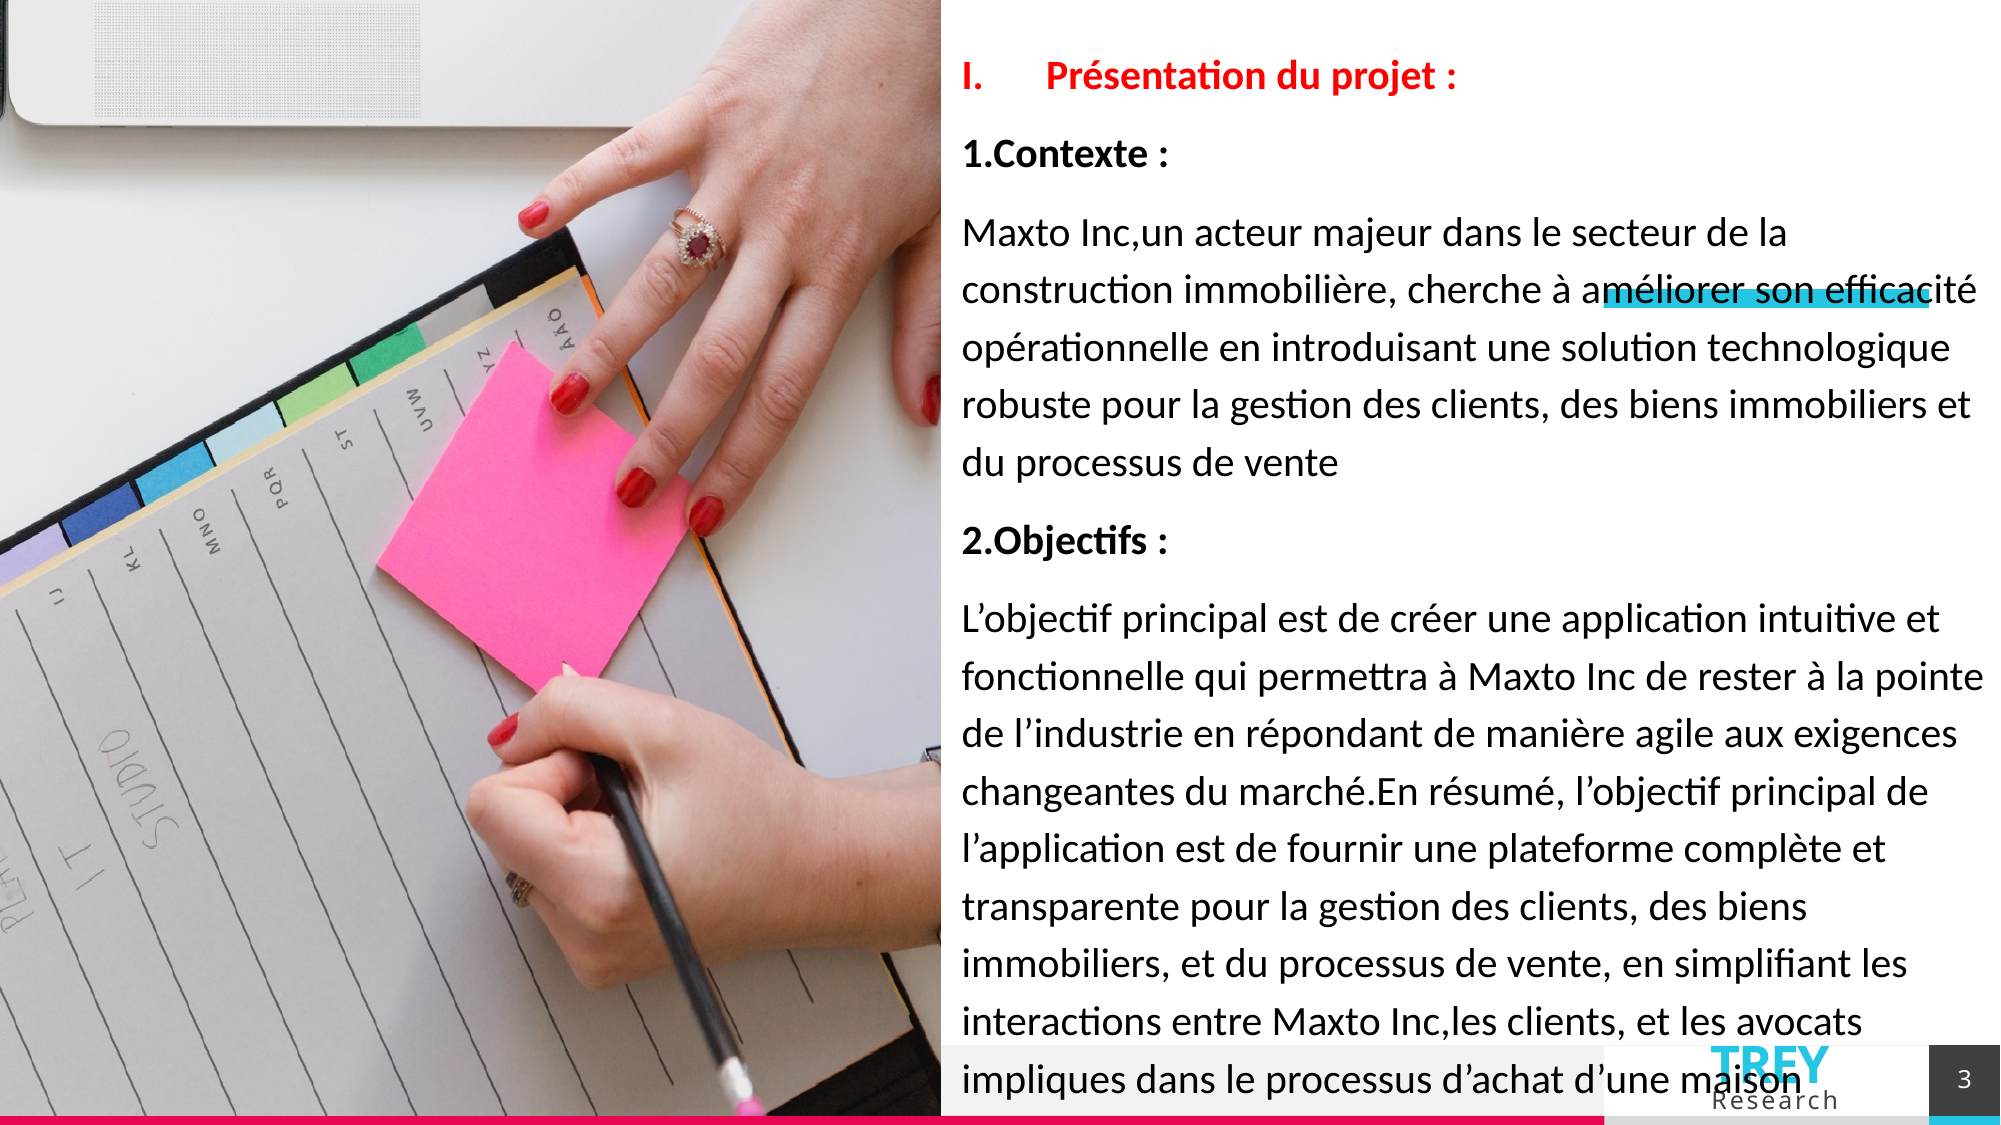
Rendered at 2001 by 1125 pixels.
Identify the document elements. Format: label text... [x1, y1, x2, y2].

slide_number 3 [1929, 1045, 2000, 1116]
picture [0, 0, 942, 1116]
list Présentation du projet : 1.Contexte : Maxto Inc,un acteur majeur dans le secteur de la construction immobilière, cherche à améliorer son efficacité opérationnelle en introduisant une solution technologique robuste pour la gestion des clients, des biens immobiliers et du processus de vente 2.Objectifs : L’objectif principal est de créer une application intuitive et fonctionnelle qui permettra à Maxto Inc de rester à la pointe de l’industrie en répondant de manière agile aux exigences changeantes du marché.En résumé, l’objectif principal de l’application est de fournir une plateforme complète et transparente pour la gestion des clients, des biens immobiliers, et du processus de vente, en simplifiant les interactions entre Maxto Inc,les clients, et les avocats impliques dans le processus d’achat d’une maison [961, 40, 2000, 1116]
